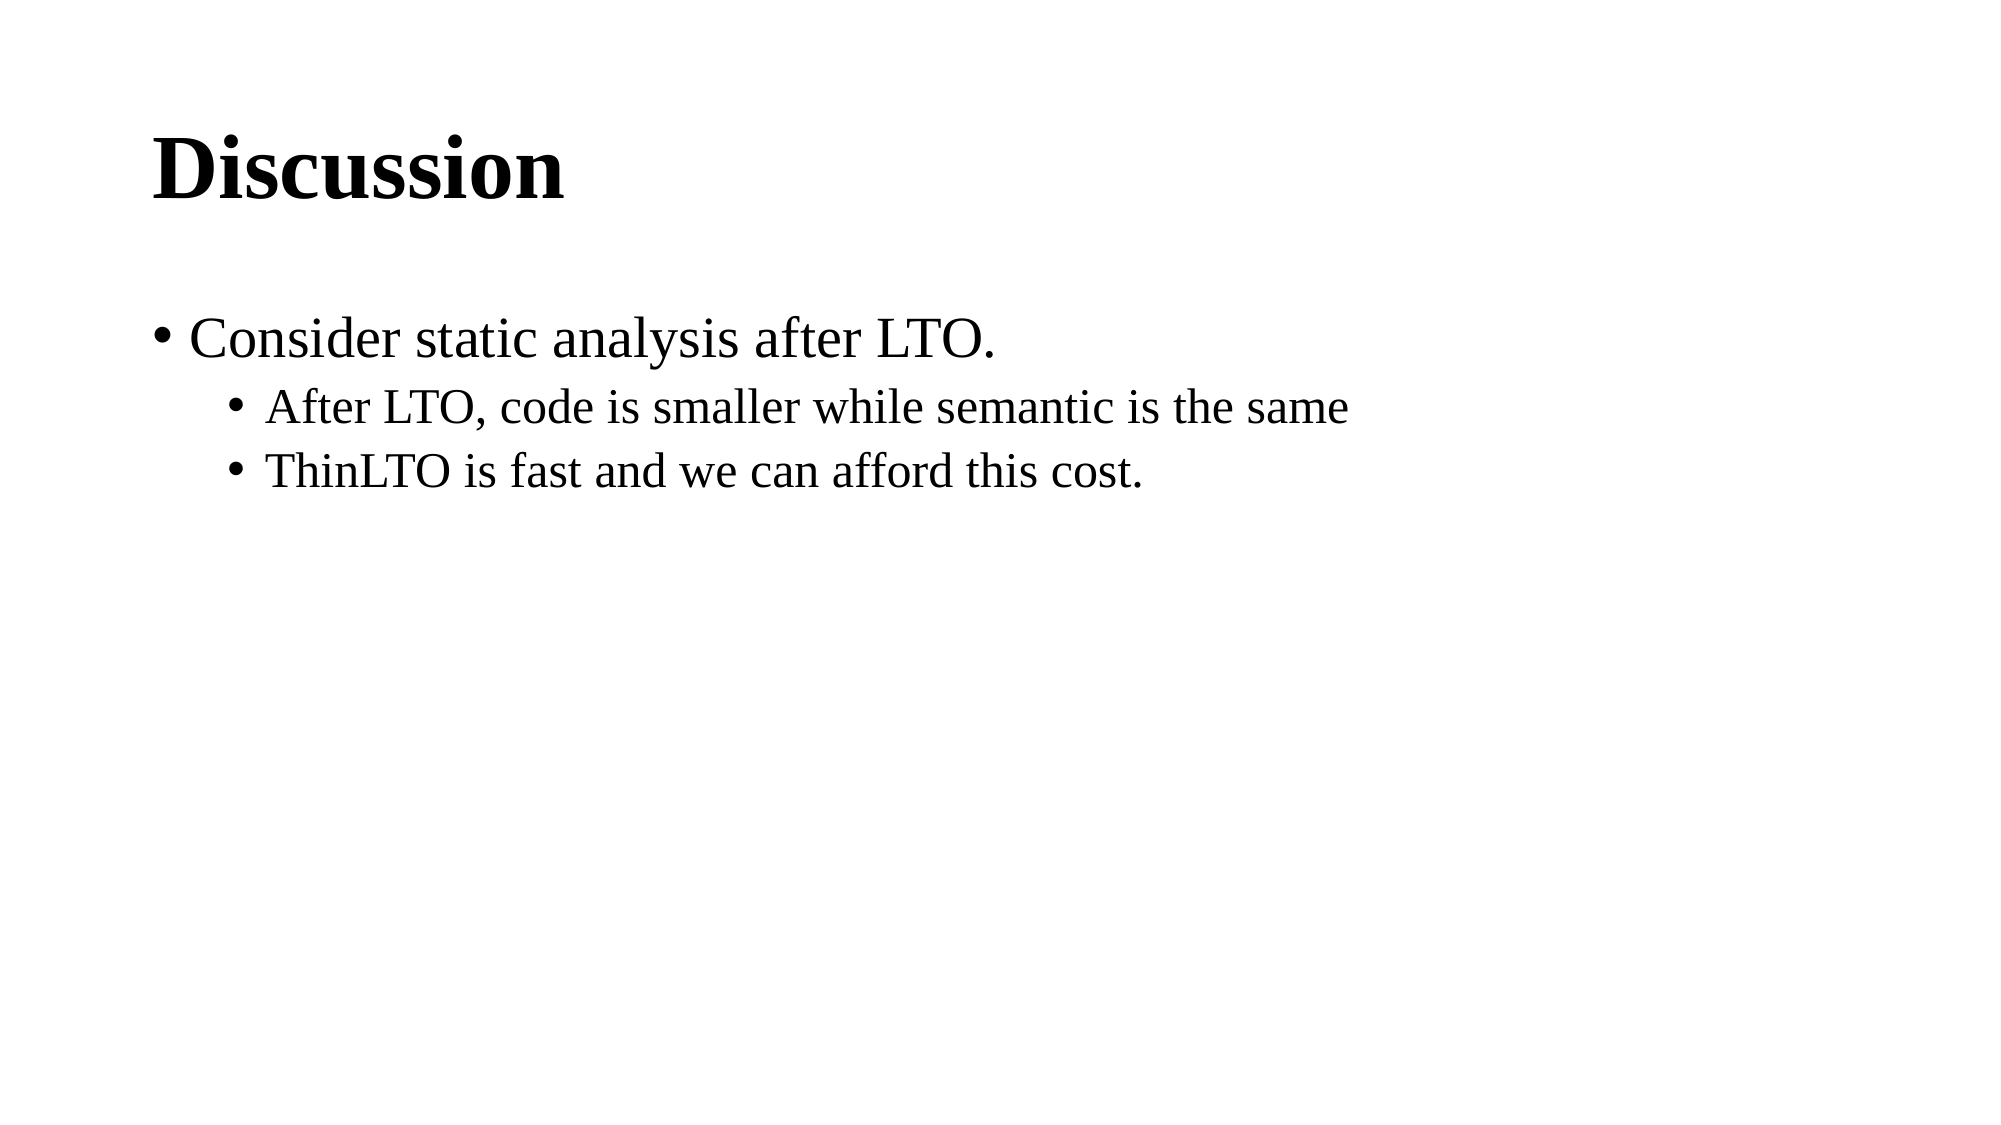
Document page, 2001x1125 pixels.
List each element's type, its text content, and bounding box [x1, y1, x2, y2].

list Consider static analysis after LTO. After LTO, code is smaller while semantic is the same ThinLTO is fast and we can afford this cost. [137, 299, 1863, 599]
title Discussion [137, 59, 1863, 278]
